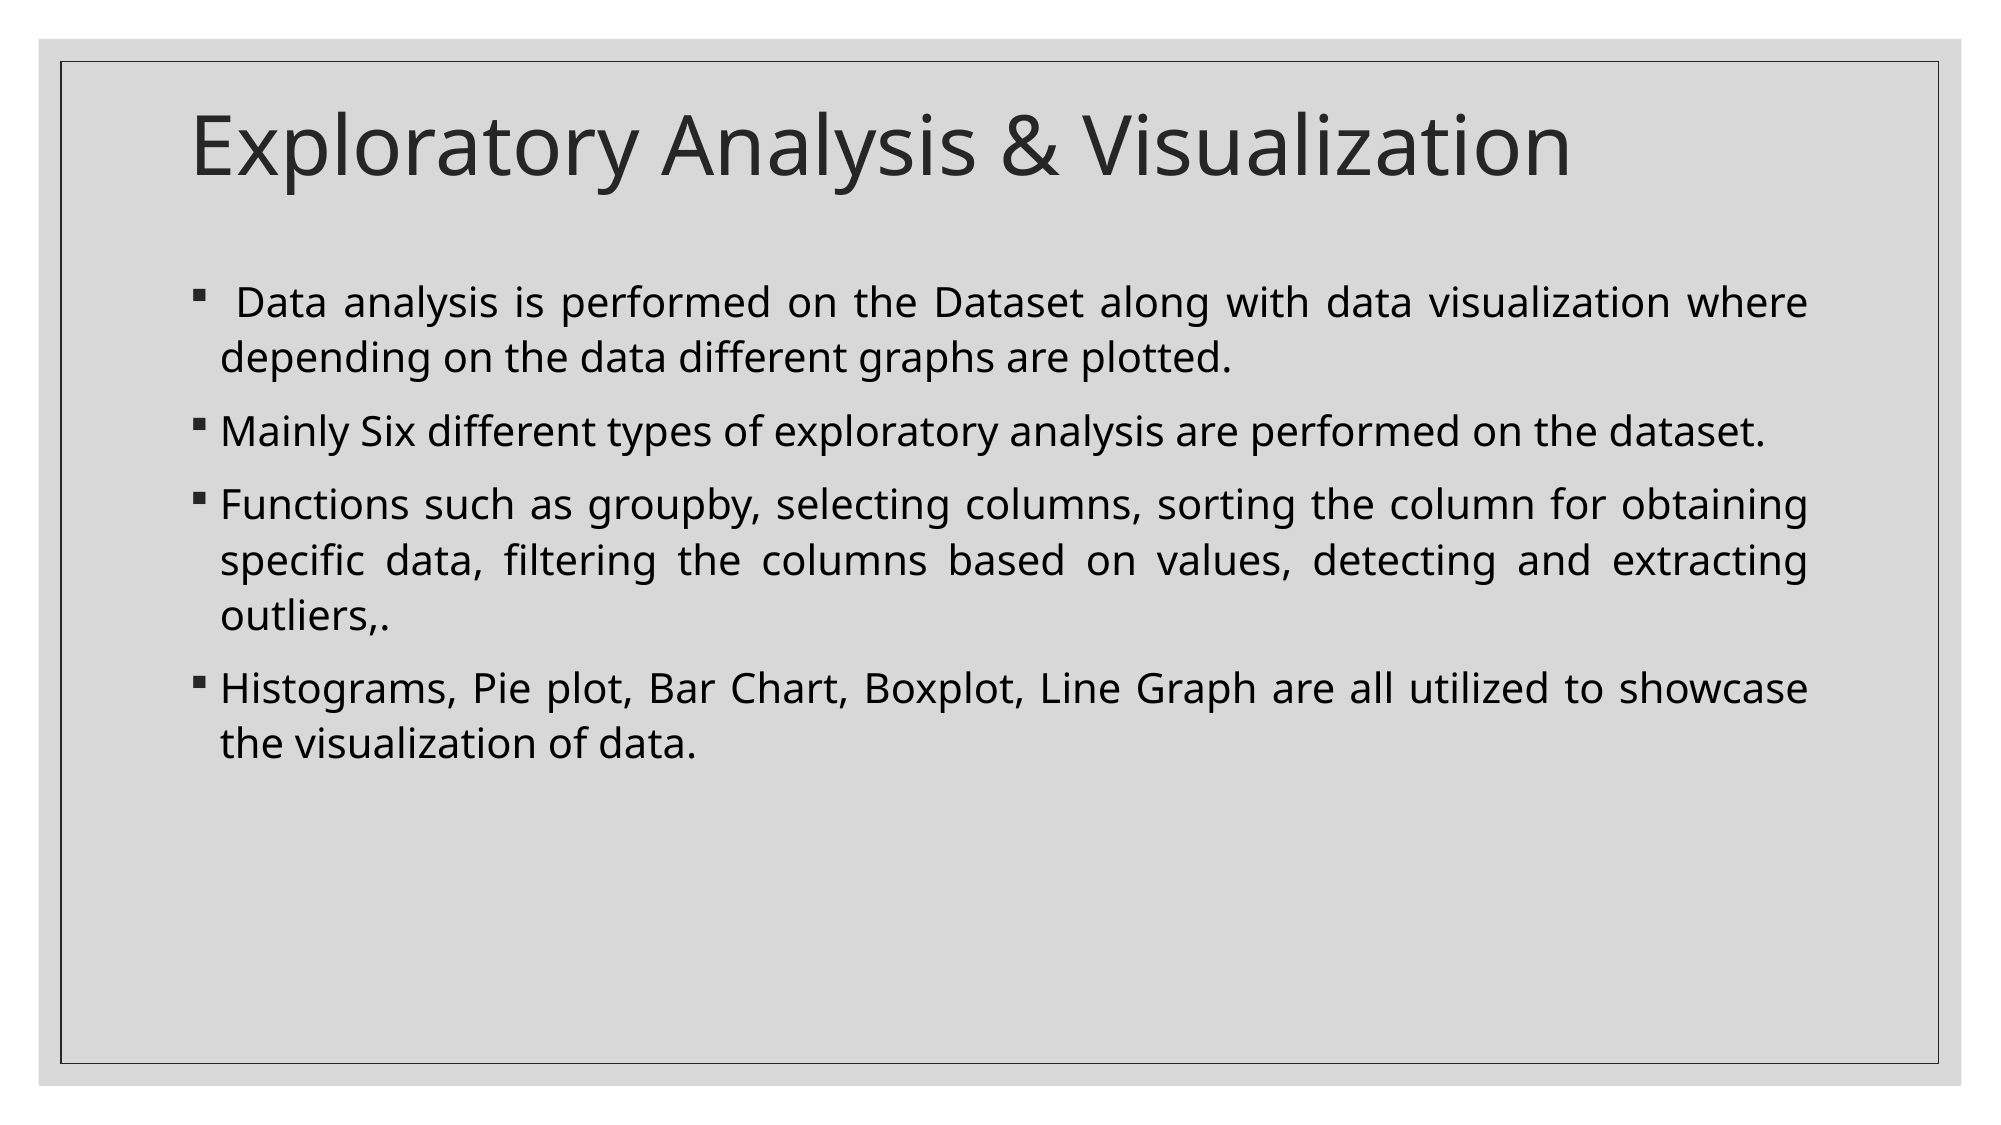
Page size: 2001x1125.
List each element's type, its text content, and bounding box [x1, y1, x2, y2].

title Exploratory Analysis & Visualization [174, 72, 1825, 224]
list Data analysis is performed on the Dataset along with data visualization where depending on the data different graphs are plotted. Mainly Six different types of exploratory analysis are performed on the dataset. Functions such as groupby, selecting columns, sorting the column for obtaining specific data, filtering the columns based on values, detecting and extracting outliers,. Histograms, Pie plot, Bar Chart, Boxplot, Line Graph are all utilized to showcase the visualization of data. [174, 263, 1825, 977]
